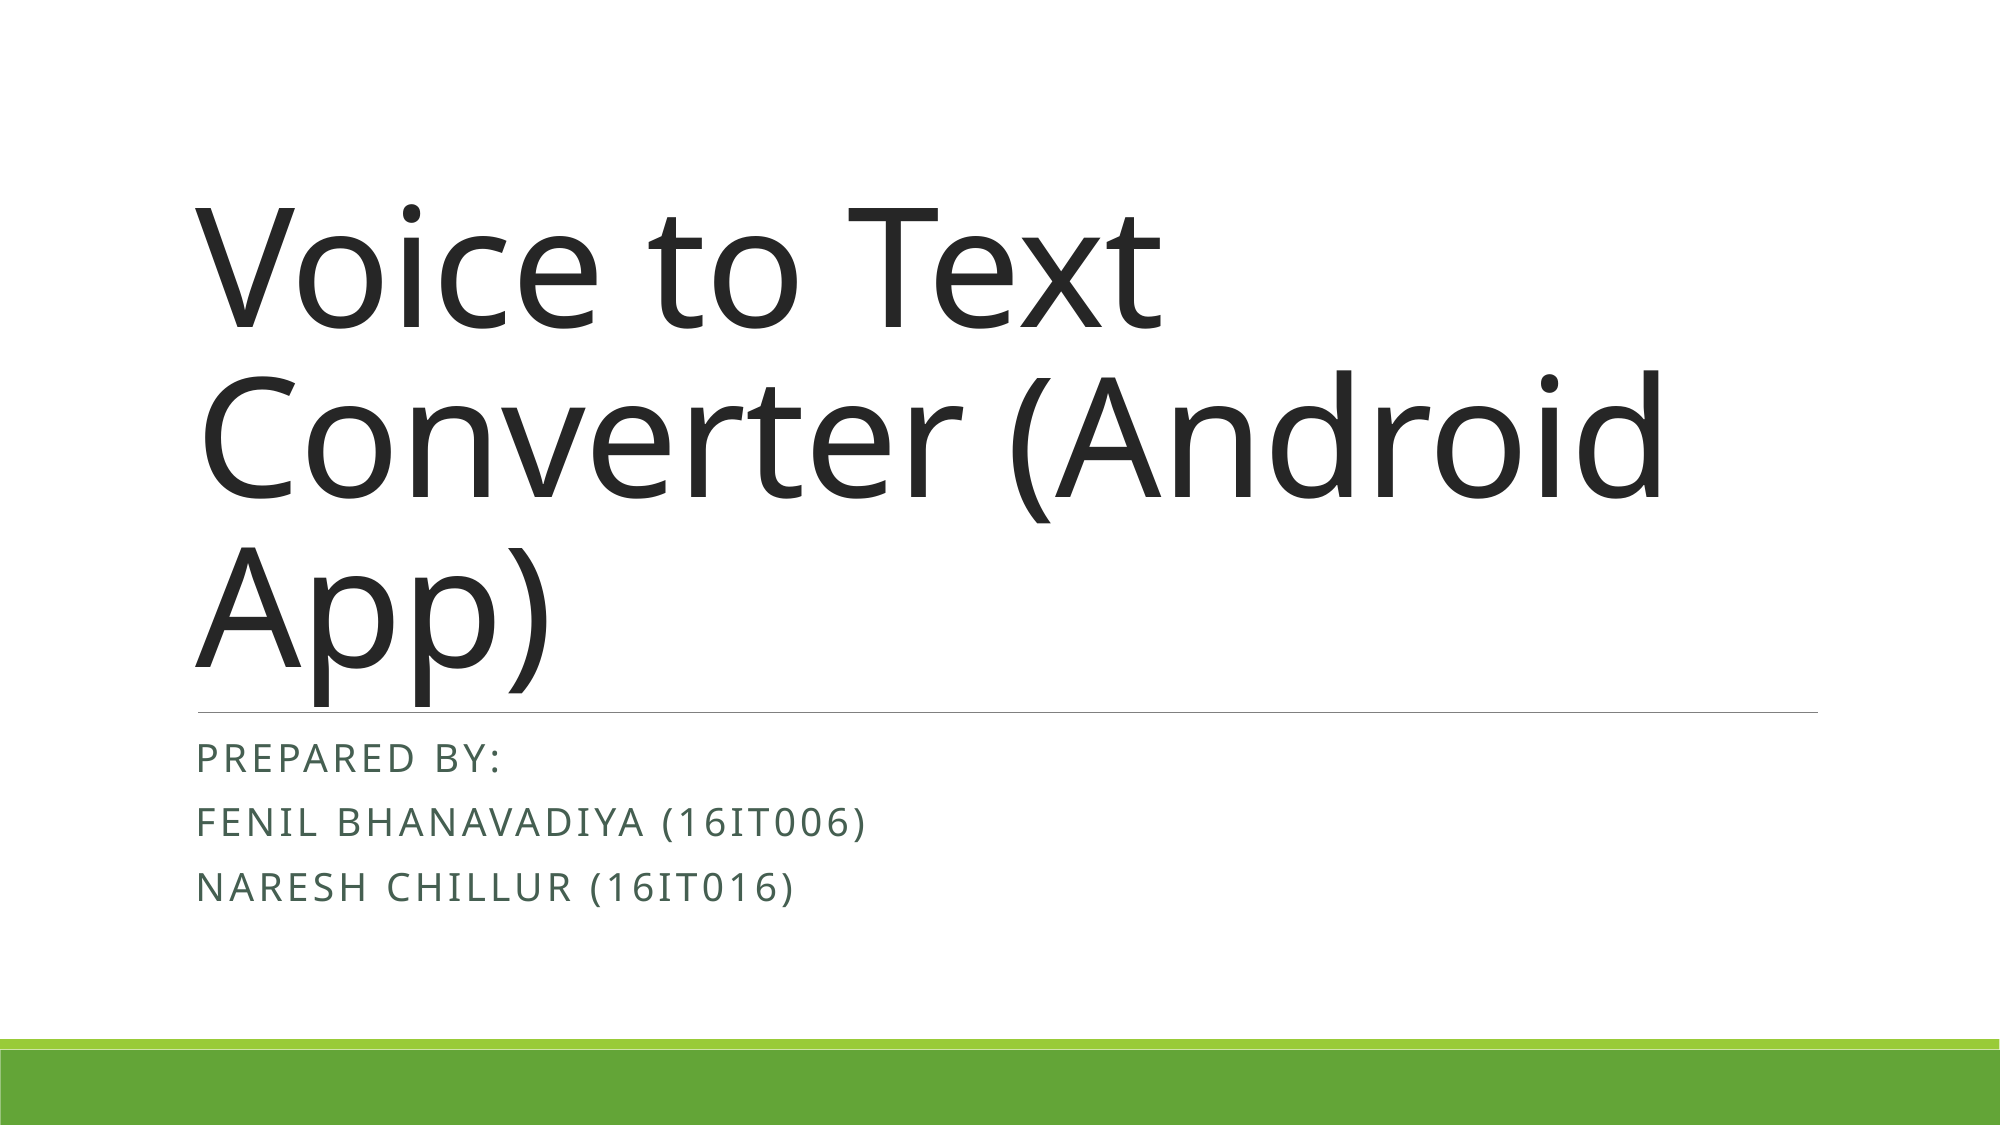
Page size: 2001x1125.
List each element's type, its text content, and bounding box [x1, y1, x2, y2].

subtitle Prepared By: Fenil Bhanavadiya (16IT006) Naresh Chillur (16IT016) [180, 730, 1831, 919]
title Voice to Text Converter (Android App) [180, 124, 1830, 710]
